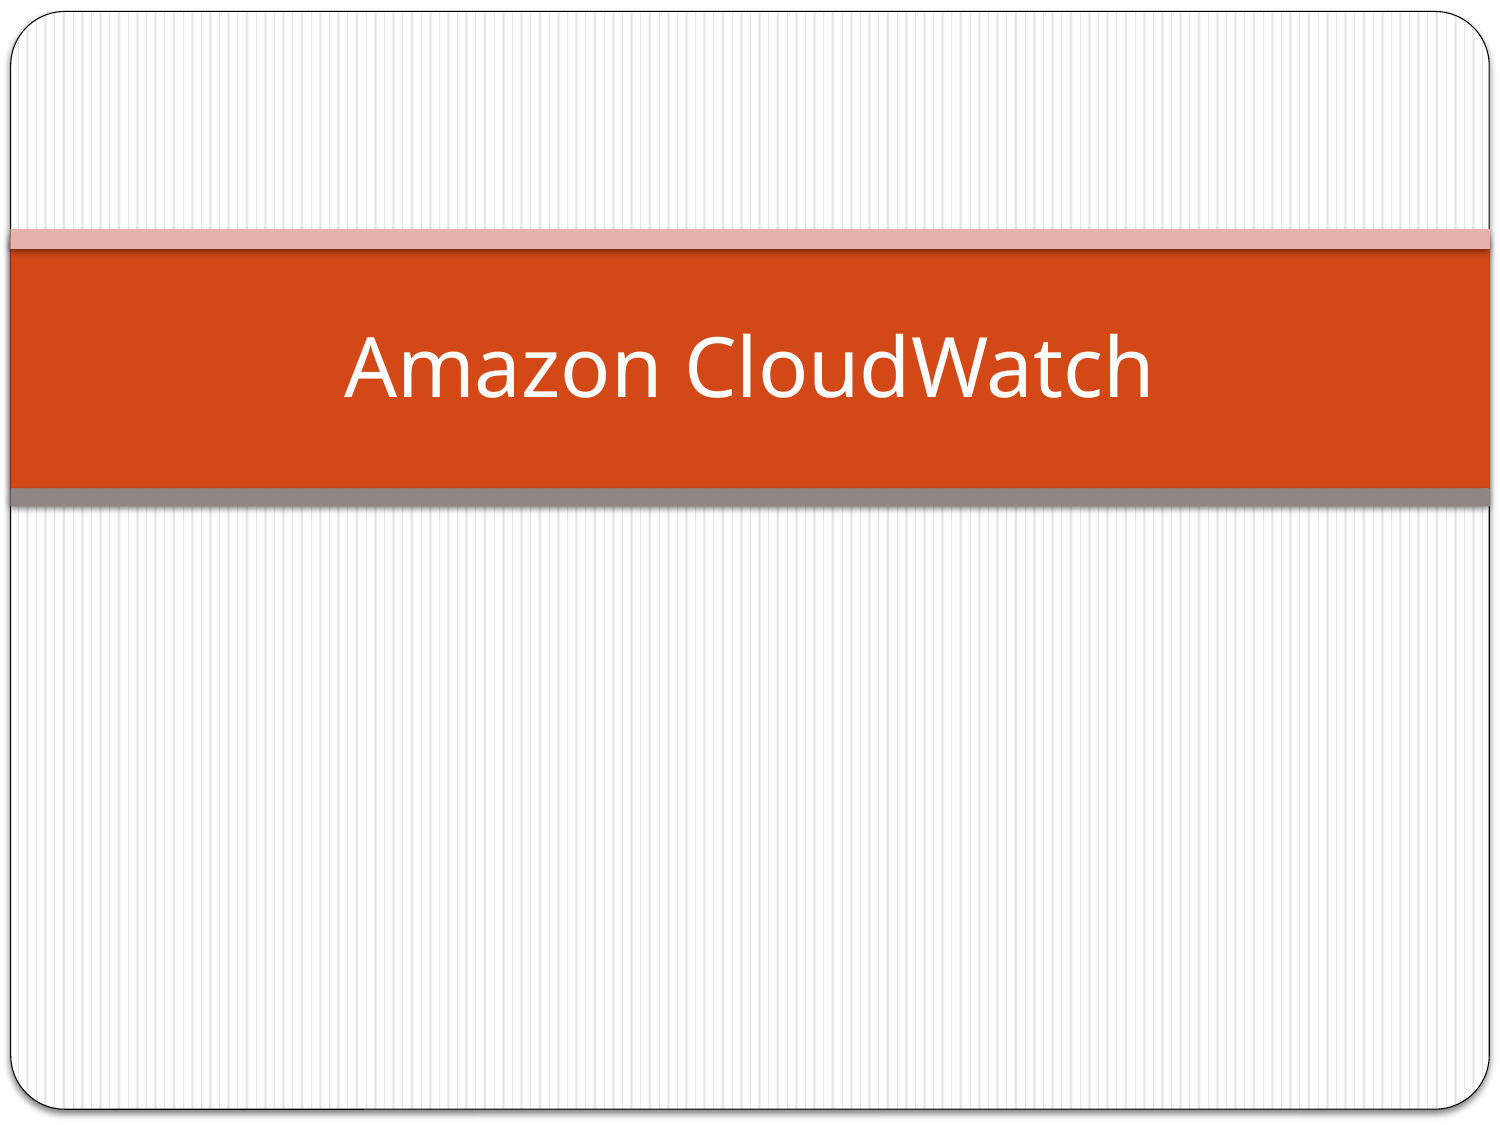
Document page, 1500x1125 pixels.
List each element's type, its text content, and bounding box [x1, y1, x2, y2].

title Amazon CloudWatch [75, 247, 1425, 489]
